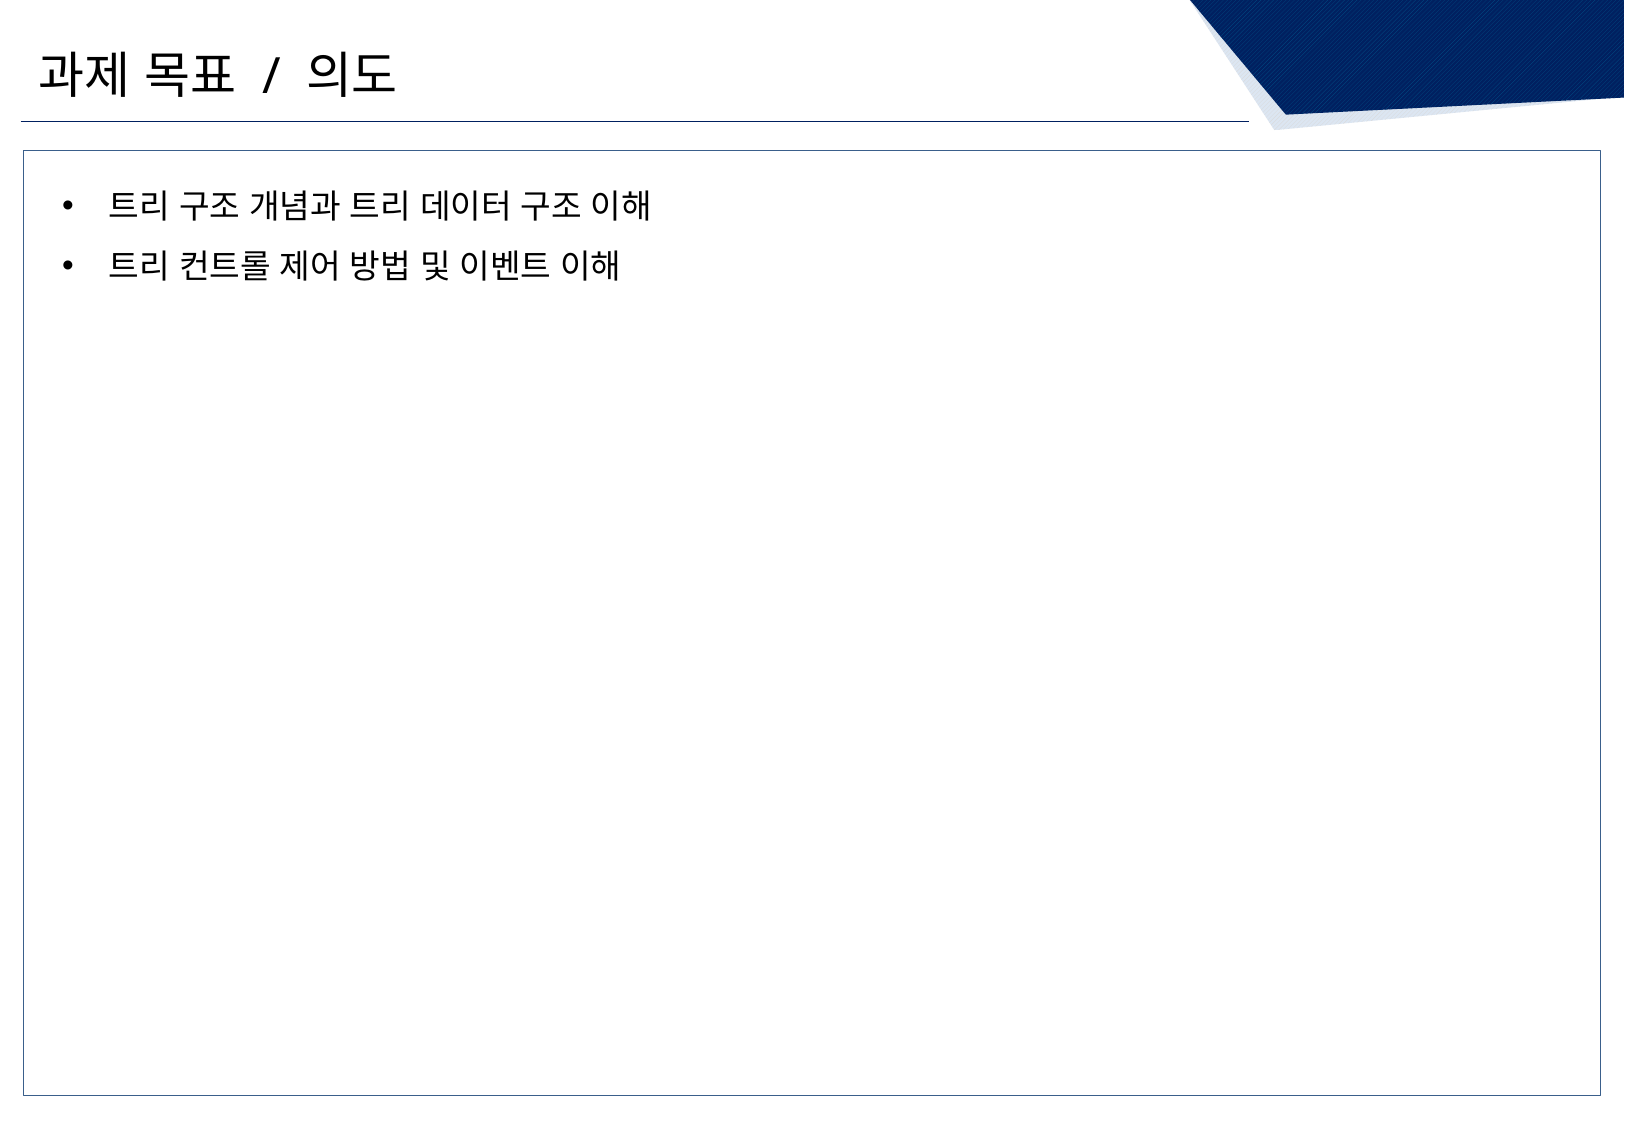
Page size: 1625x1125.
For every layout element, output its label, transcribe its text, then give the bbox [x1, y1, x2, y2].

text_box 과제 목표 / 의도 [23, 26, 1323, 121]
text_box [21, 148, 1602, 1097]
text_box 트리 구조 개념과 트리 데이터 구조 이해 트리 컨트롤 제어 방법 및 이벤트 이해 [47, 150, 1577, 1096]
